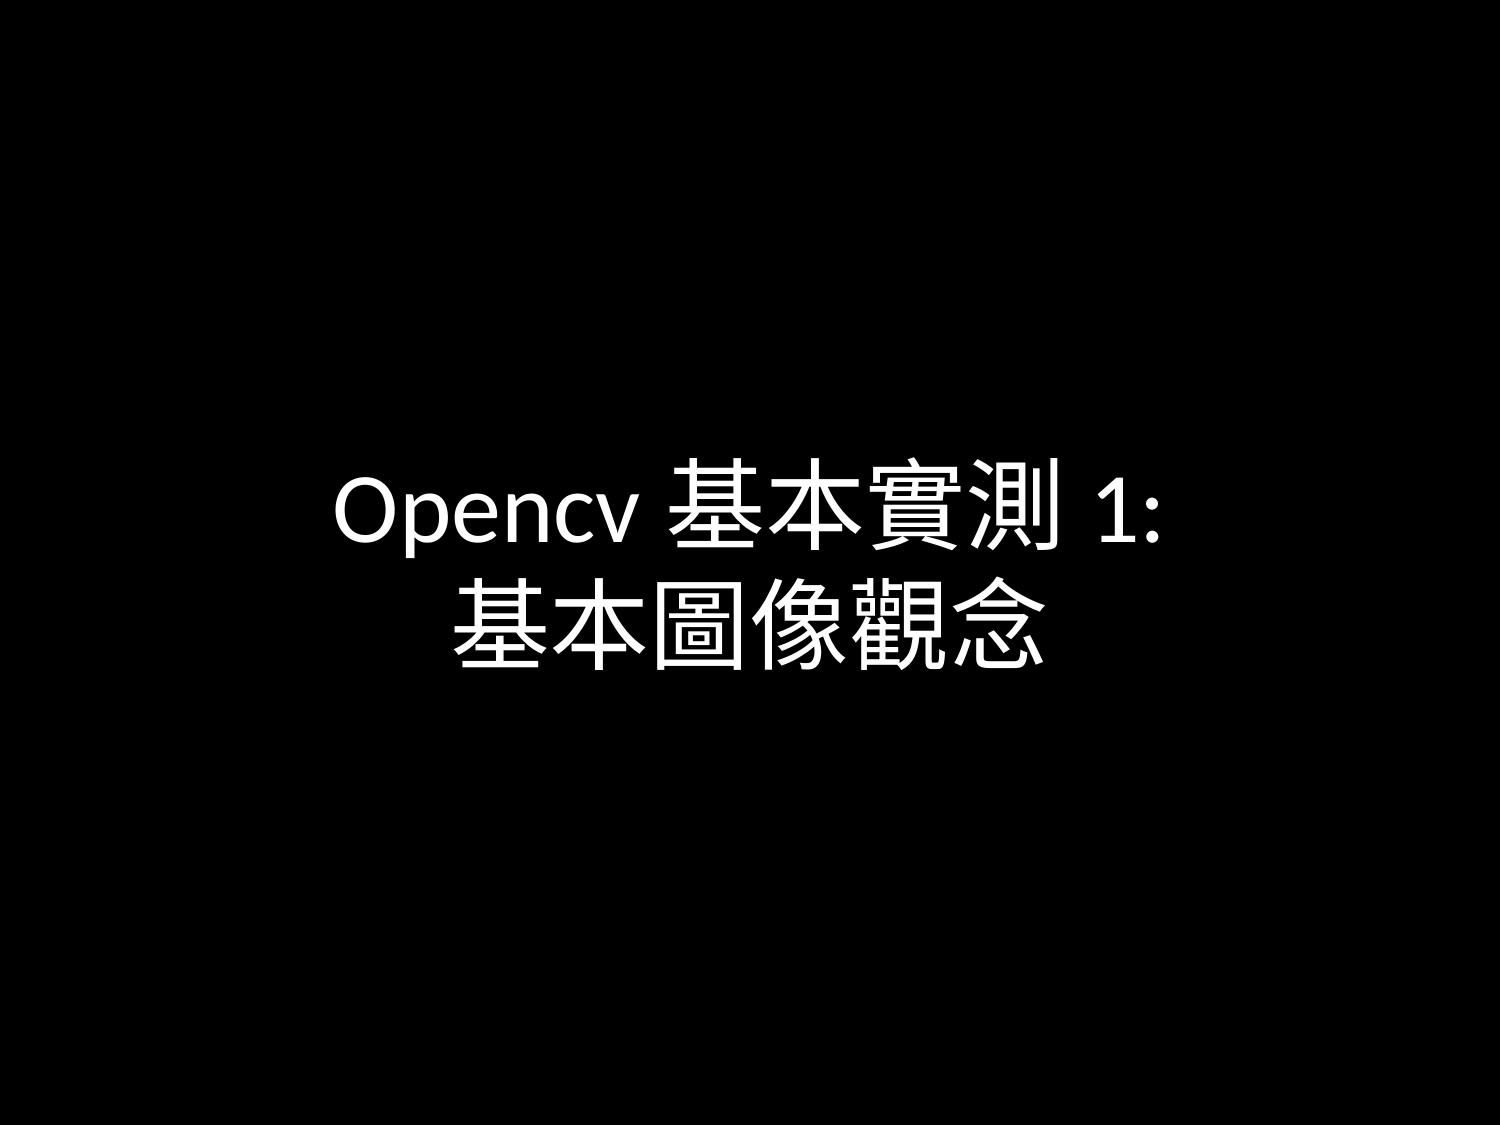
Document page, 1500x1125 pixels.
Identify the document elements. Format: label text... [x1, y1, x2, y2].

text_box Opencv基本實測1: 基本圖像觀念 [0, 0, 1500, 1125]
